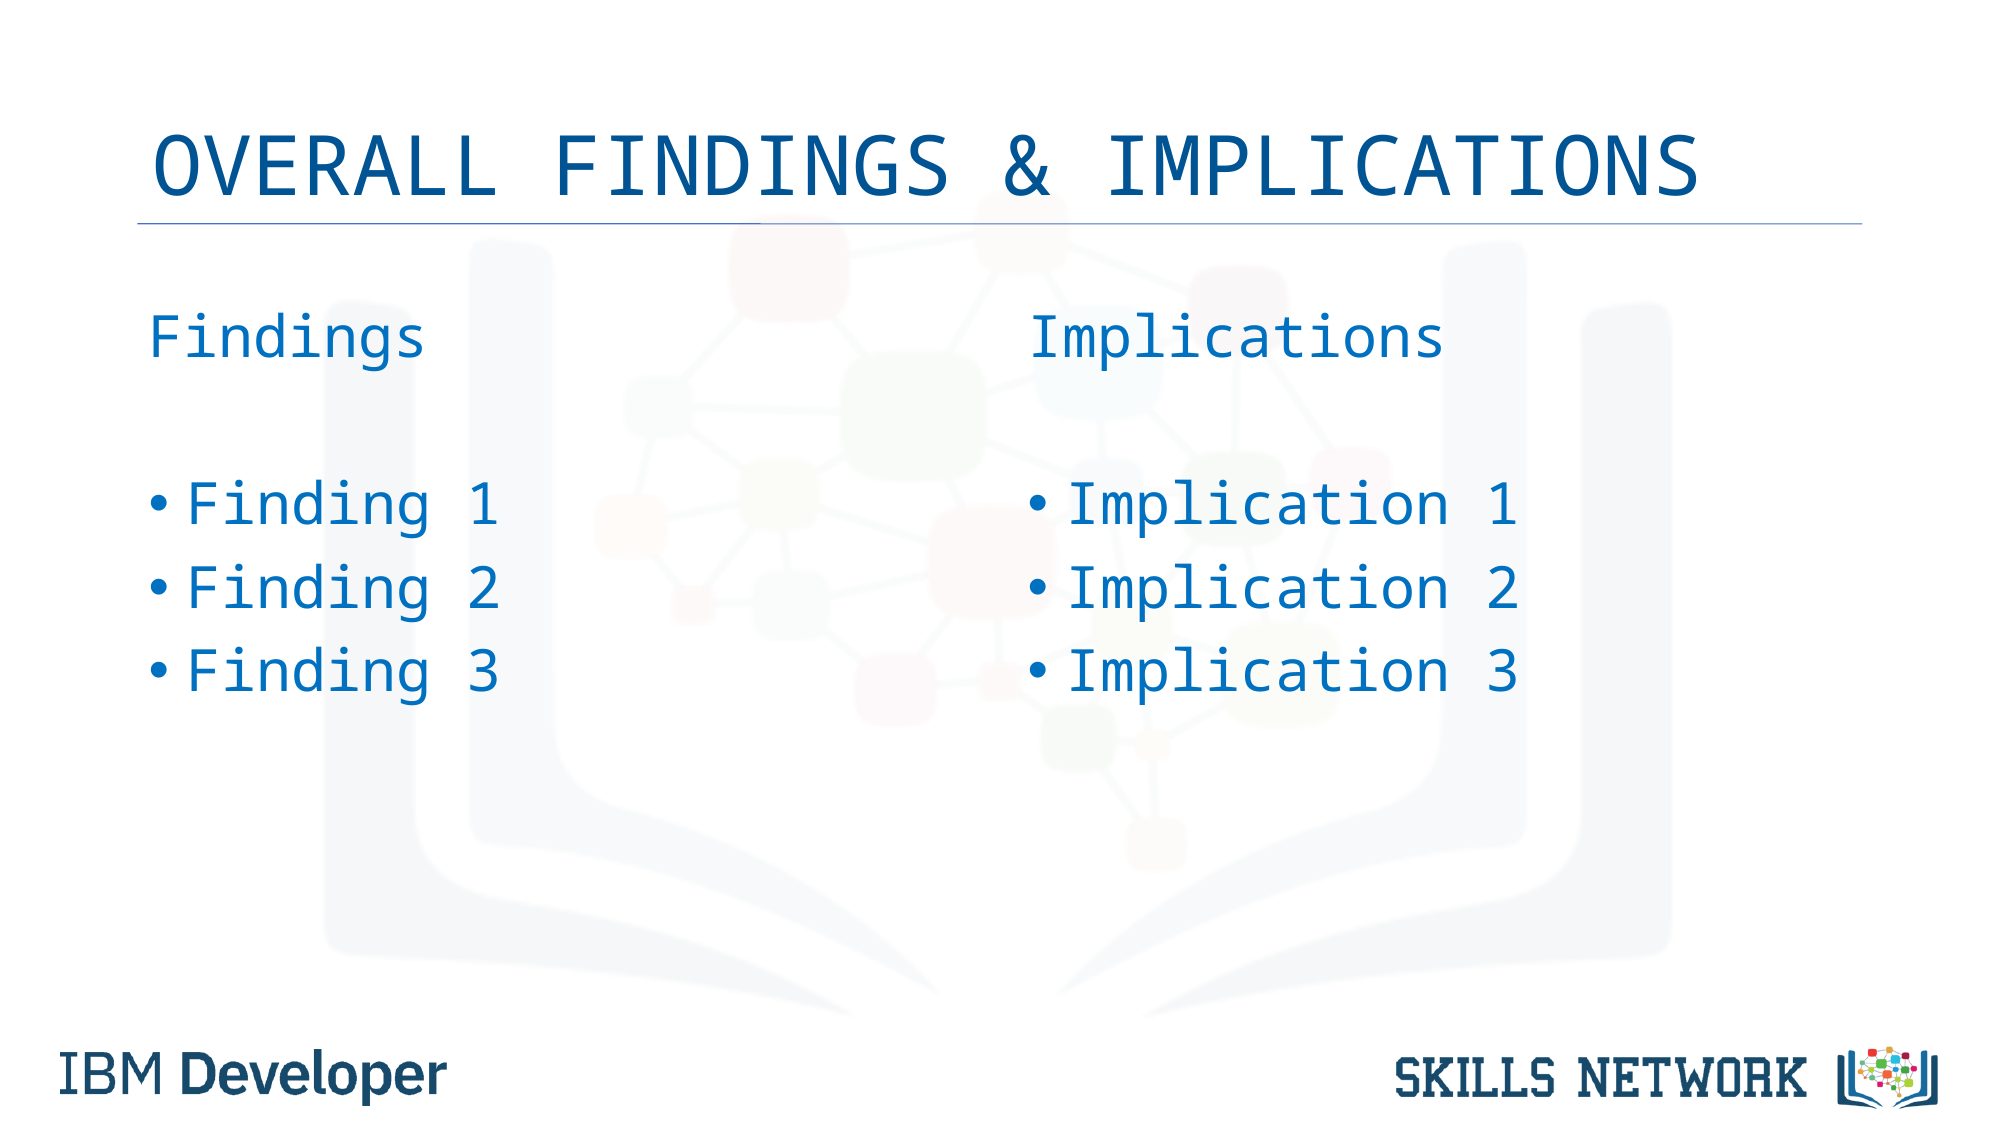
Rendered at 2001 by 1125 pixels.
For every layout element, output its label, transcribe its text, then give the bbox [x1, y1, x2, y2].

title OVERALL FINDINGS & IMPLICATIONS [137, 59, 1863, 278]
list Findings Finding 1 Finding 2 Finding 3 [133, 299, 984, 1014]
picture [55, 1045, 459, 1108]
picture [1390, 1045, 1945, 1111]
list Implications Implication 1 Implication 2 Implication 3 [1012, 299, 1863, 1014]
